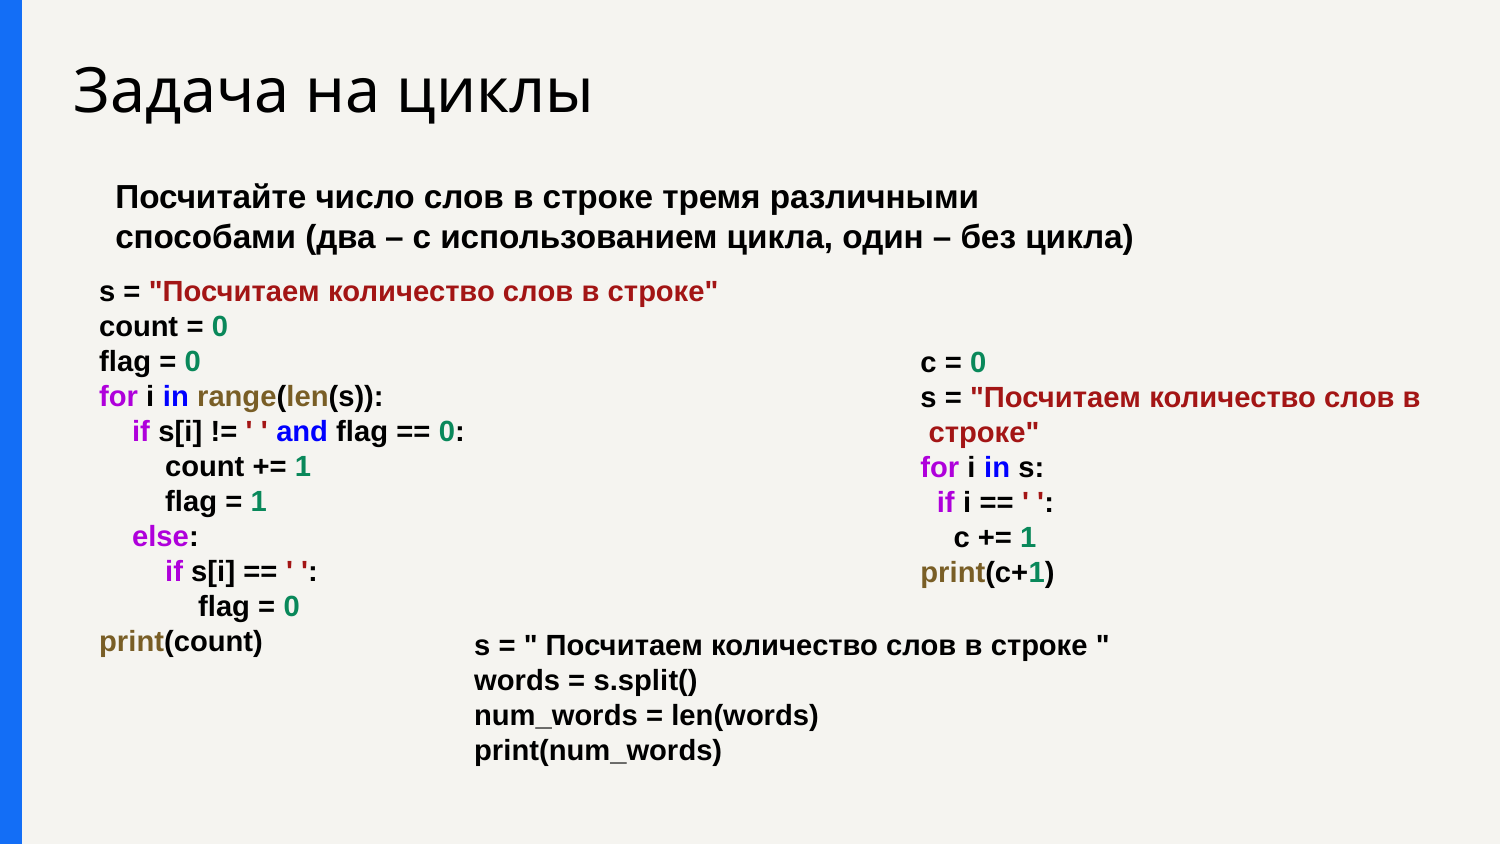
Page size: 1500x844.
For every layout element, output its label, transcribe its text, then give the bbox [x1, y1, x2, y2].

text_box Посчитайте число слов в строке тремя различными способами (два – с использованием цикла, один – без цикла) [100, 167, 1159, 382]
text_box c = 0 s = "Посчитаем количество слов в строке" for i in s: if i == ' ': c += 1 print(c+1) [905, 335, 1443, 596]
text_box s = "Посчитаем количество слов в строке" count = 0 flag = 0 for i in range(len(s)): if s[i] != ' ' and flag == 0: count += 1 flag = 1 else: if s[i] == ' ': flag = 0 print(count) [84, 265, 835, 665]
text_box s = " Посчитаем количество слов в строке " words = s.split() num_words = len(words) print(num_words) [459, 619, 1141, 774]
title Задача на циклы [58, 34, 1324, 188]
text_box [0, 0, 22, 844]
